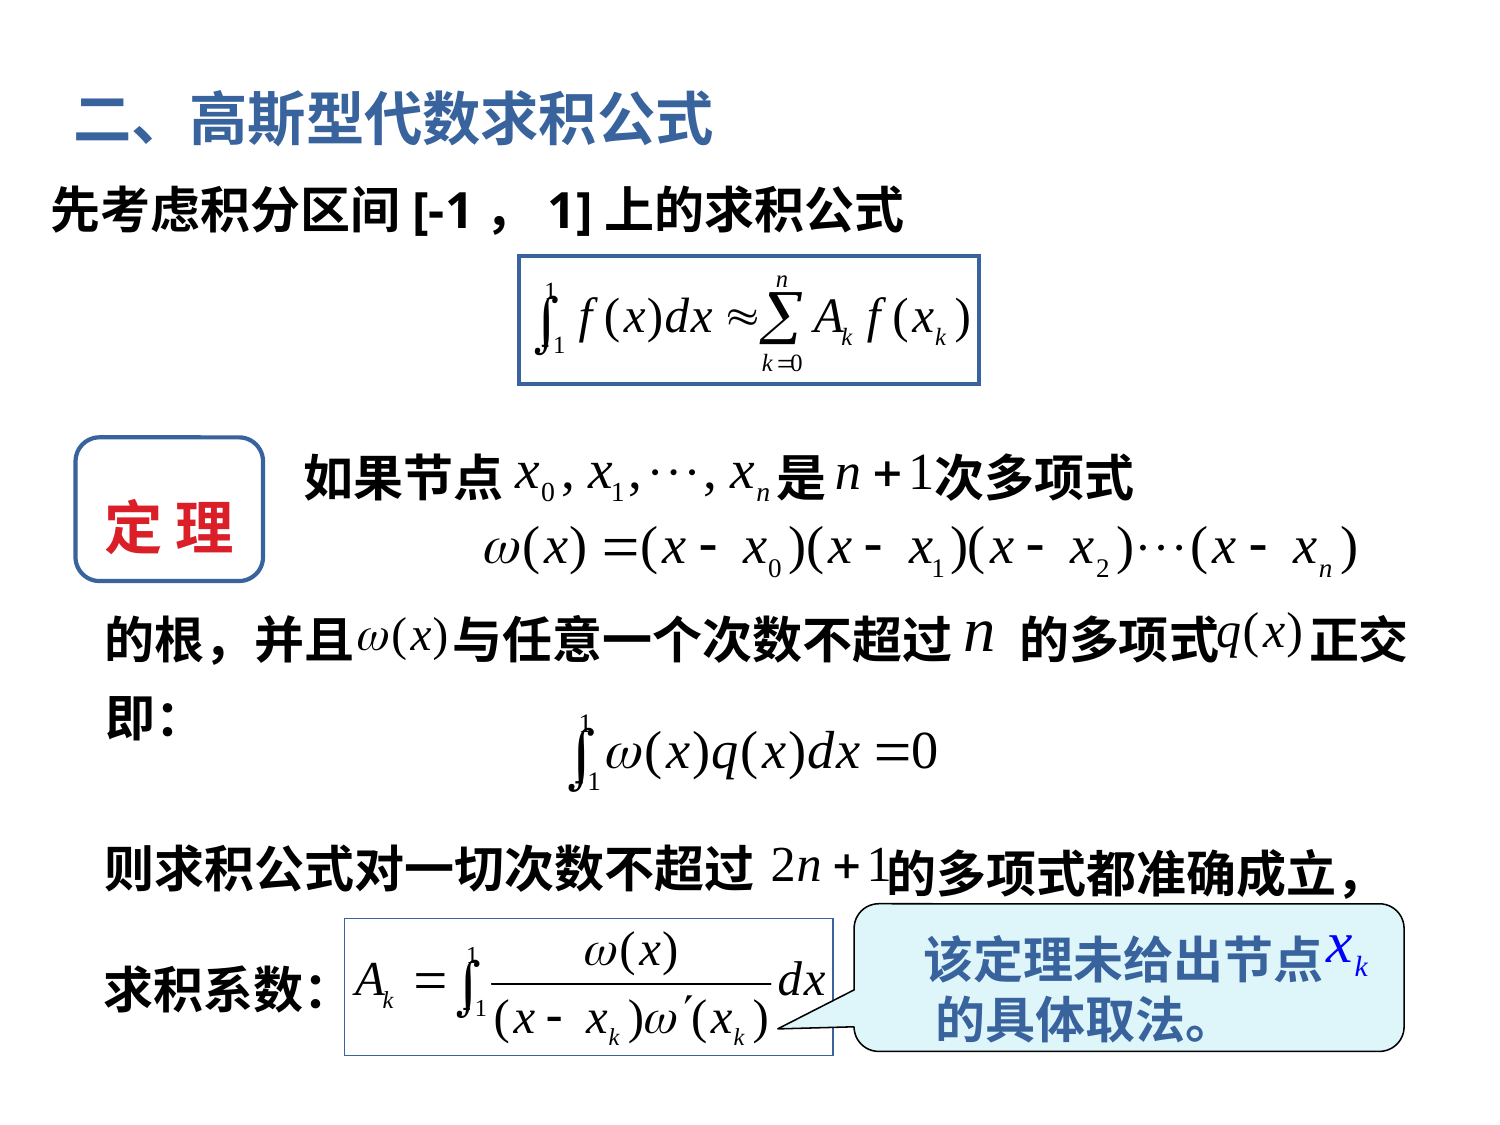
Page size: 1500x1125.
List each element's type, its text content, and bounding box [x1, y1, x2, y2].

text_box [853, 895, 1405, 1052]
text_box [89, 804, 1405, 901]
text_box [552, 702, 945, 799]
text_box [88, 413, 1442, 750]
text_box 二、高斯型代数求积公式 [58, 39, 909, 141]
text_box 定 理 [73, 441, 83, 578]
slide_number 57 [1074, 1042, 1425, 1103]
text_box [88, 919, 833, 1056]
text_box 先考虑积分区间[-1，1]上的求积公式 [35, 141, 920, 246]
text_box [520, 257, 978, 383]
